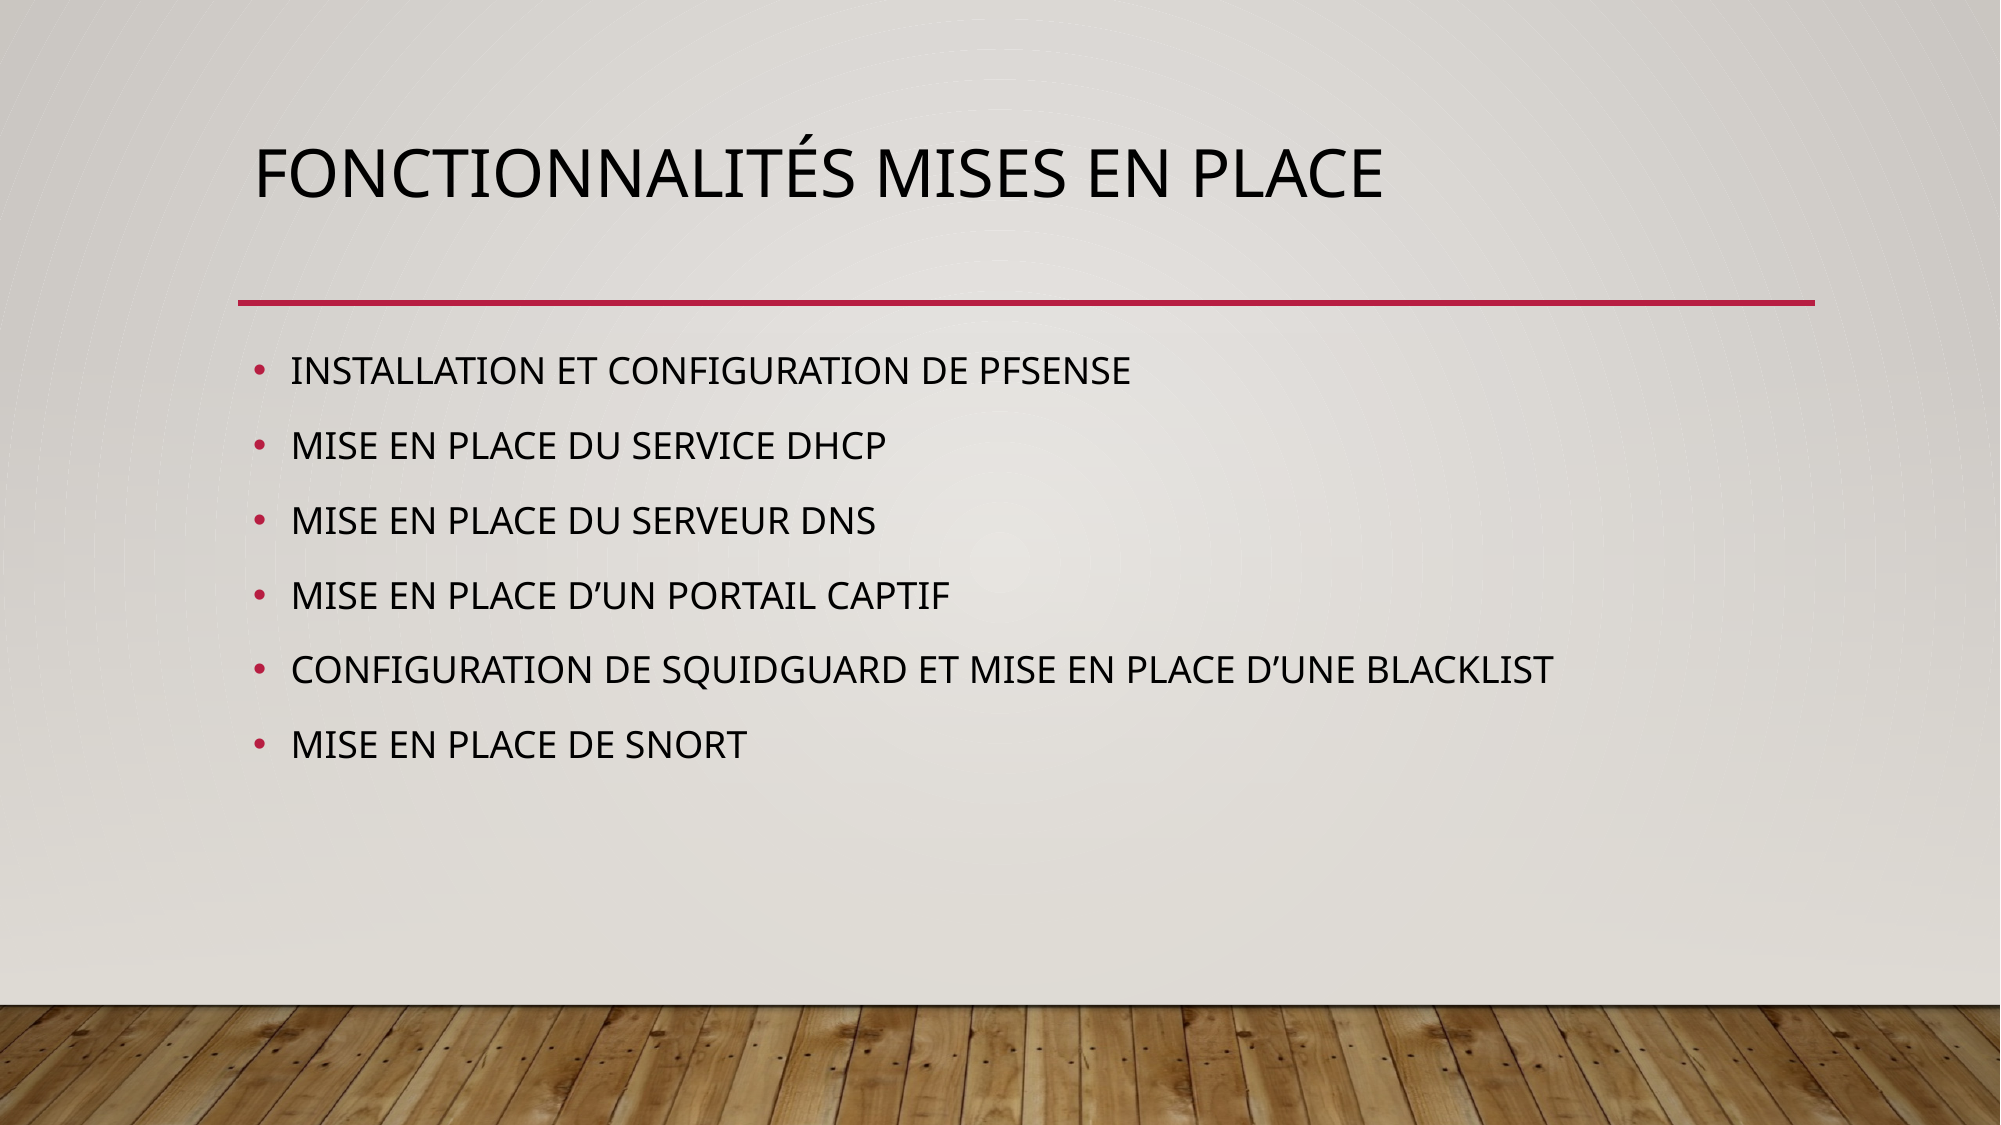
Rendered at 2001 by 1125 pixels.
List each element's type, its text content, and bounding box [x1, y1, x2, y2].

picture [0, 1005, 2000, 1125]
title Fonctionnalités mises en place [238, 131, 1814, 305]
list INSTALLATION ET CONFIGURATION DE PFSENSE MISE EN PLACE DU SERVICE DHCP MISE EN PLACE DU SERVEUR DNS MISE EN PLACE D’UN PORTAIL CAPTIF CONFIGURATION DE SQUIDGUARD ET MISE EN PLACE D’UNE BLACKLIST MISE EN PLACE DE SNORT [238, 330, 1814, 897]
